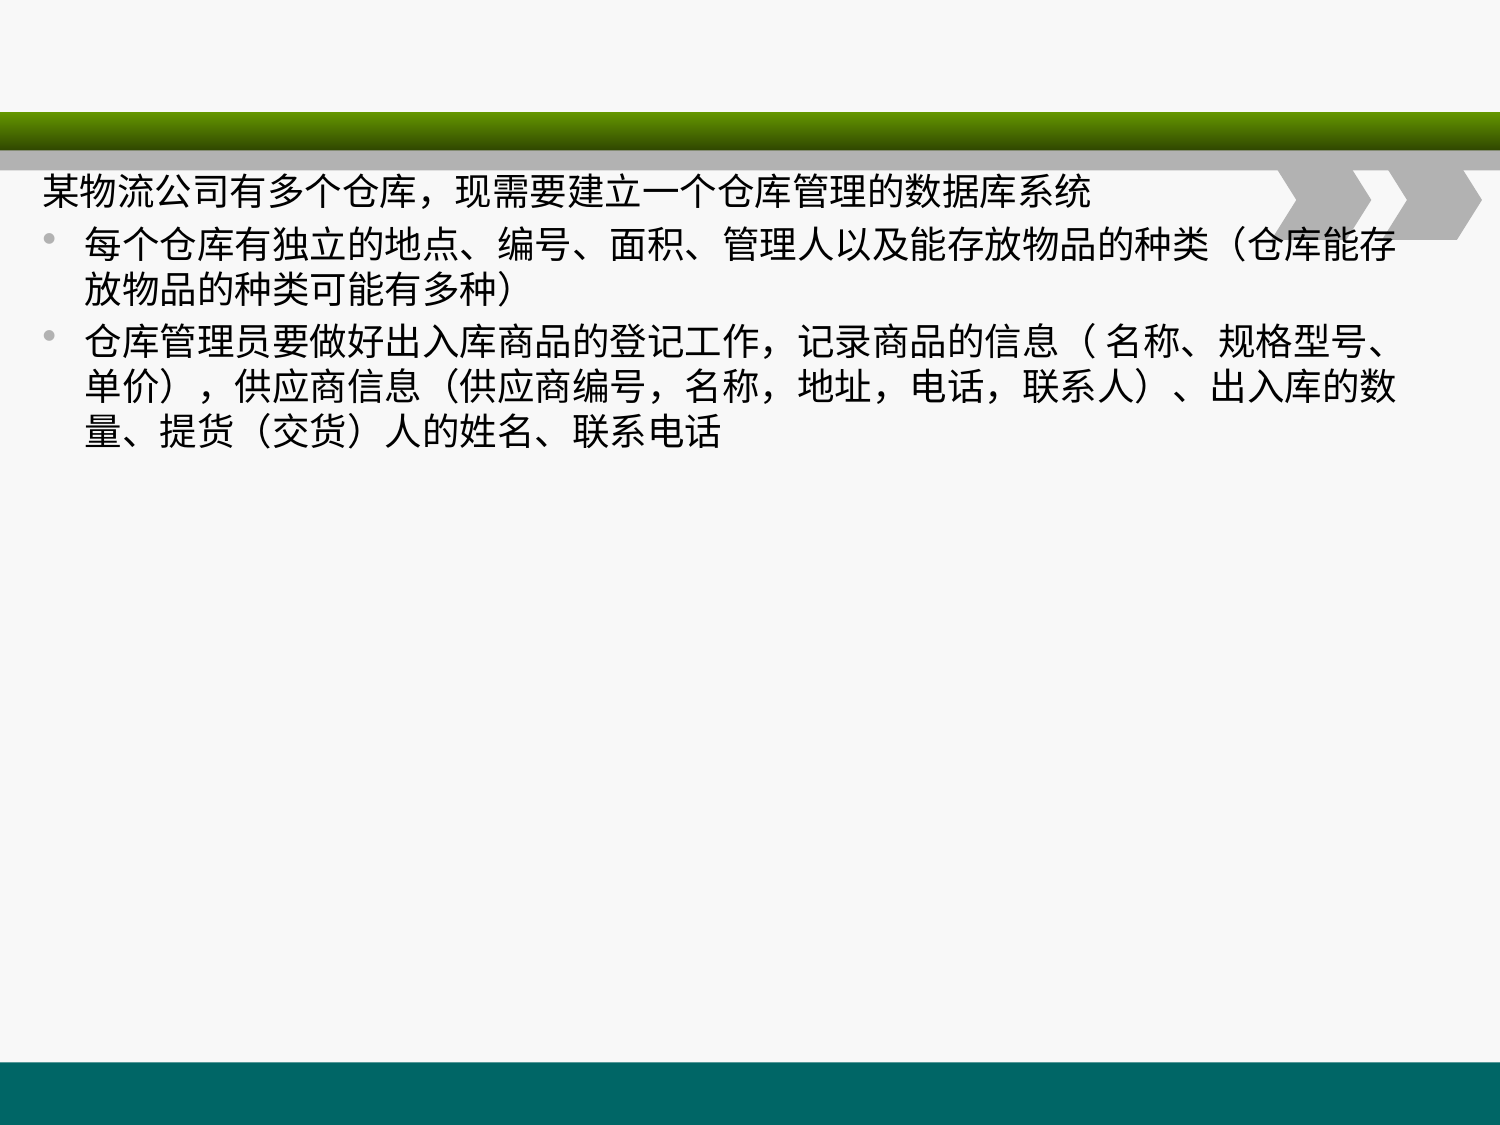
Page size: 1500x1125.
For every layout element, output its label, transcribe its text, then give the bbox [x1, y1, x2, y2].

list 某物流公司有多个仓库，现需要建立一个仓库管理的数据库系统 每个仓库有独立的地点、编号、面积、管理人以及能存放物品的种类（仓库能存放物品的种类可能有多种） 仓库管理员要做好出入库商品的登记工作，记录商品的信息（ 名称、规格型号、单价），供应商信息（供应商编号，名称，地址，电话，联系人）、出入库的数量、提货（交货）人的姓名、联系电话 [27, 160, 1445, 613]
